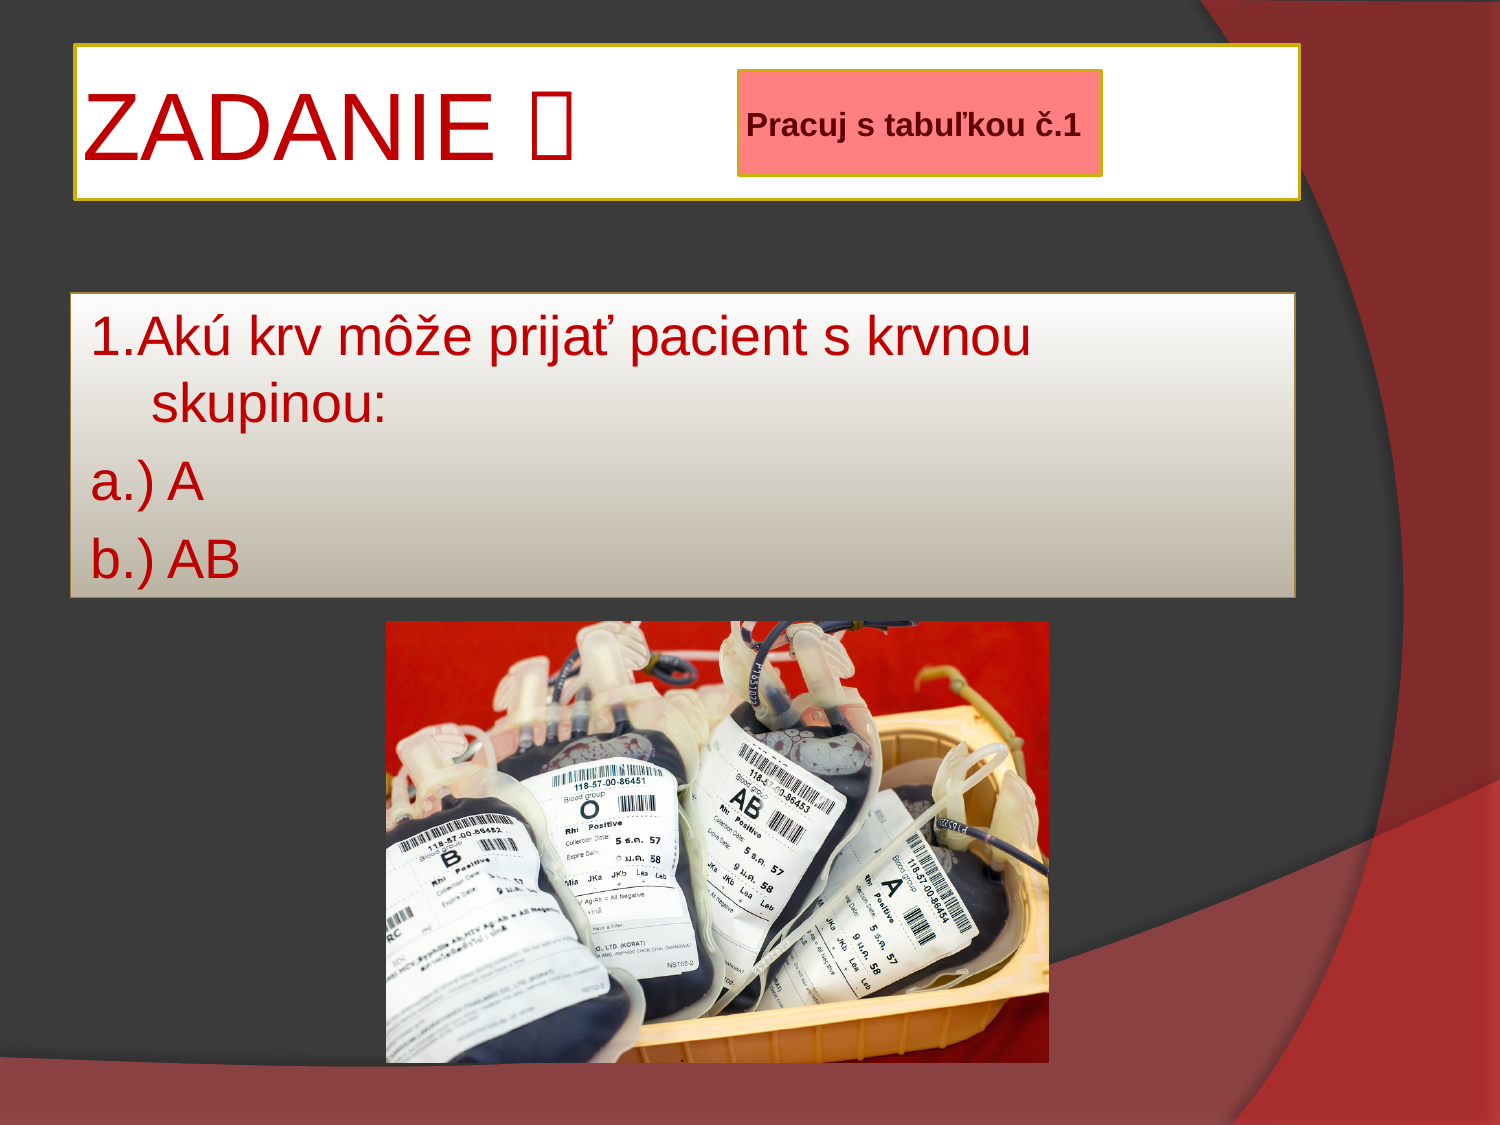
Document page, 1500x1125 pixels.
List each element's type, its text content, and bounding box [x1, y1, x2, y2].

list 1.Akú krv môže prijať pacient s krvnou skupinou: a.) A b.) AB [70, 292, 1296, 598]
text_box Pracuj s tabuľkou č.1 [737, 69, 1103, 177]
picture [386, 620, 1049, 1063]
title ZADANIE  [73, 43, 1301, 201]
